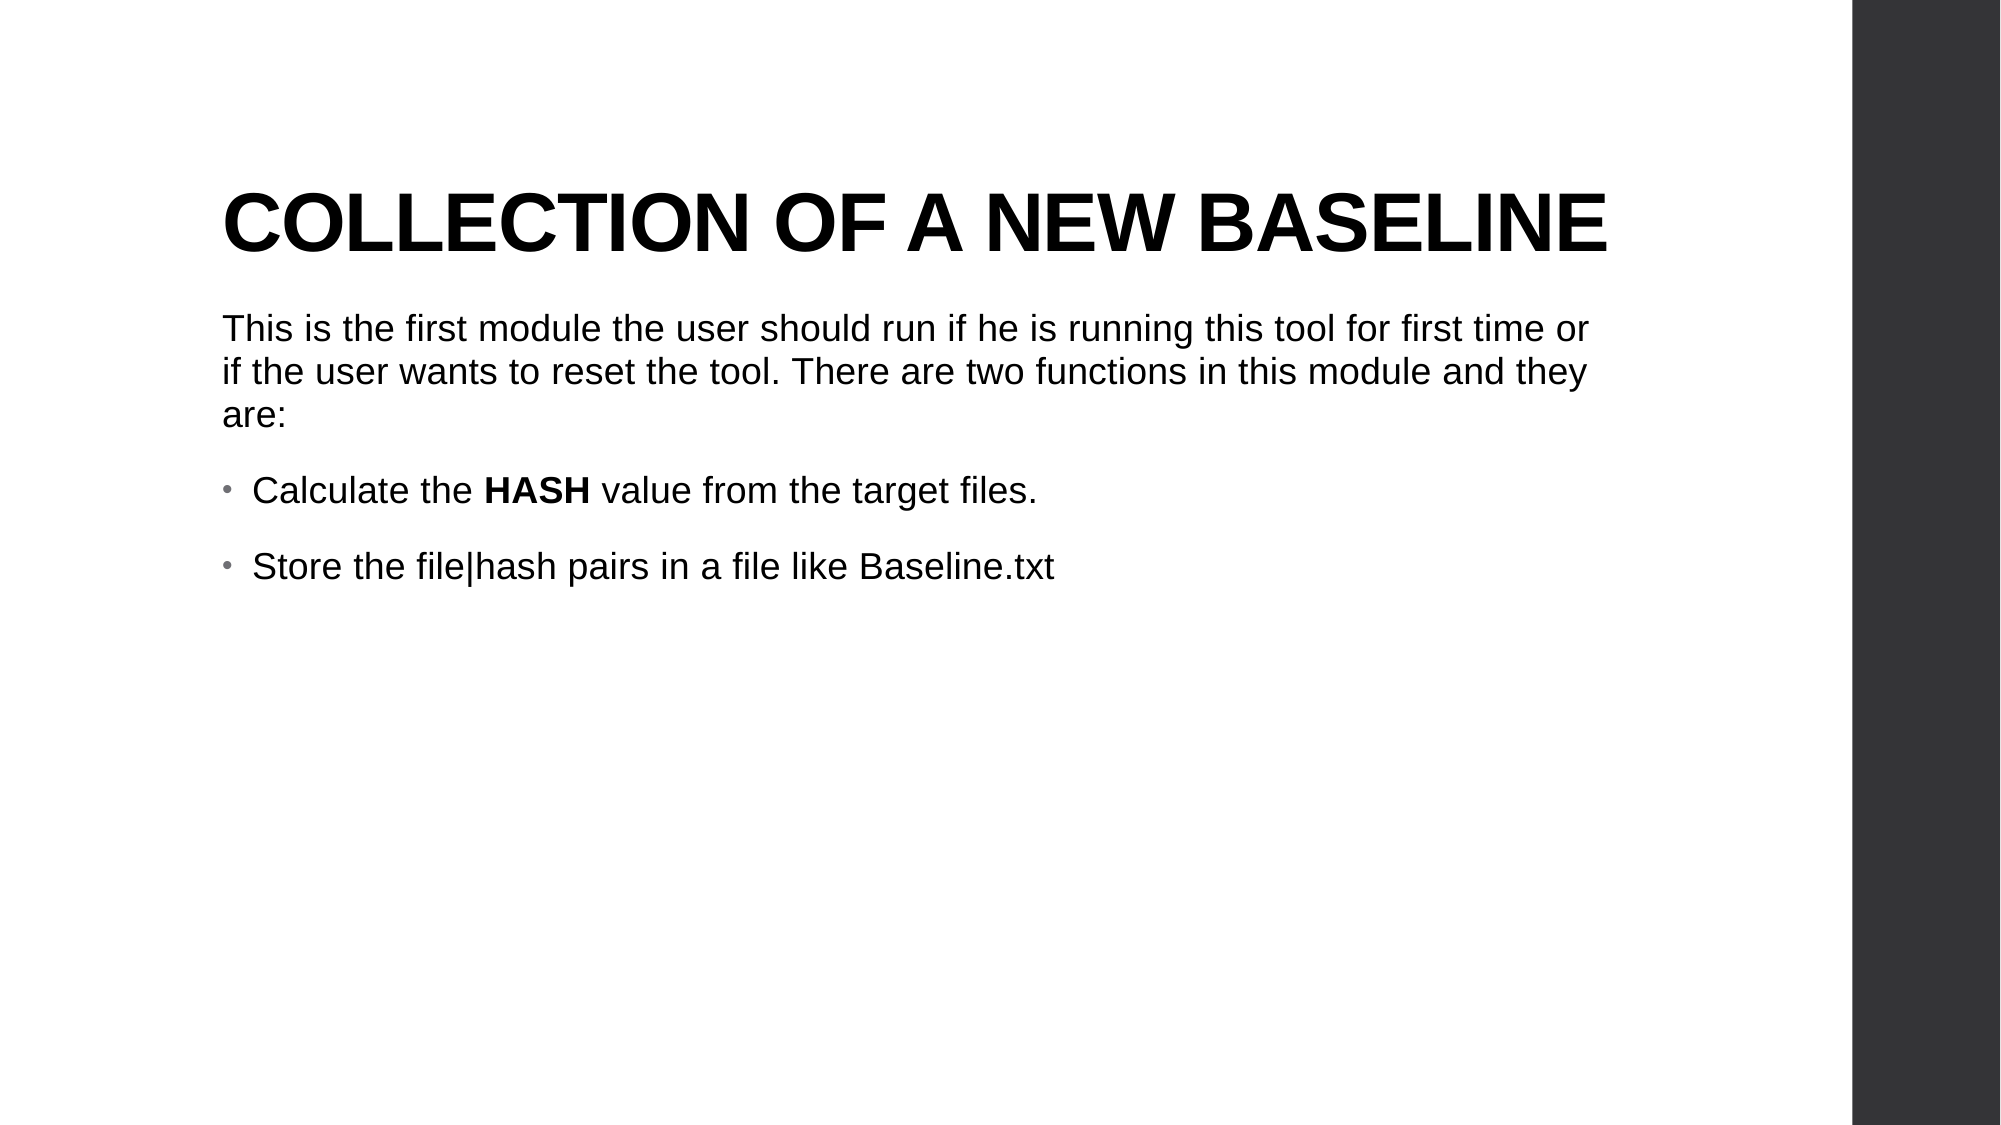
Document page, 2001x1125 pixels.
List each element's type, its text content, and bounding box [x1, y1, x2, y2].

title COLLECTION OF A NEW BASELINE [206, 60, 1797, 278]
list This is the first module the user should run if he is running this tool for first time or if the user wants to reset the tool. There are two functions in this module and they are: Calculate the HASH value from the target files. Store the file|hash pairs in a file like Baseline.txt [206, 299, 1617, 1014]
